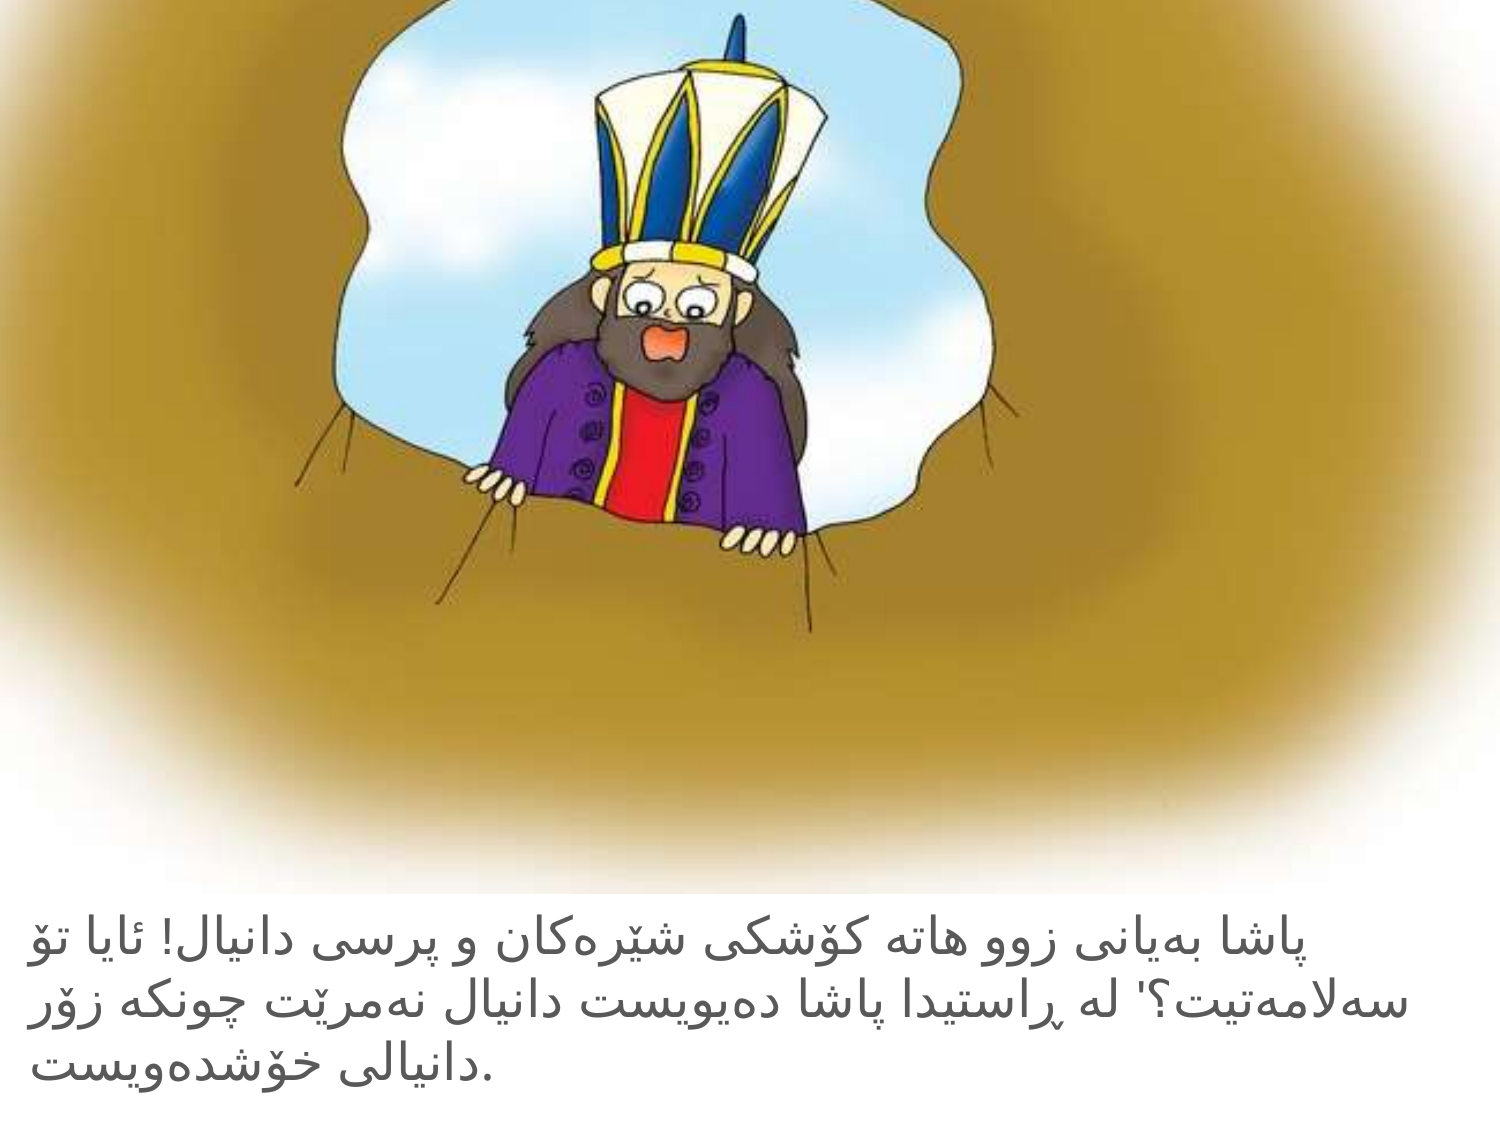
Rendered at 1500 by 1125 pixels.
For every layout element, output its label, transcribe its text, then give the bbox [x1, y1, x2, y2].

text_box پاشا بەیانی زوو هاتە کۆشکی شێرەکان و پرسی دانیال! ئایا تۆ سەلامەتیت؟' لە ڕاستیدا پاشا دەیویست دانیال نەمرێت چونکە زۆر دانیالی خۆشدەویست. [14, 900, 1500, 1098]
picture [0, 0, 1500, 894]
